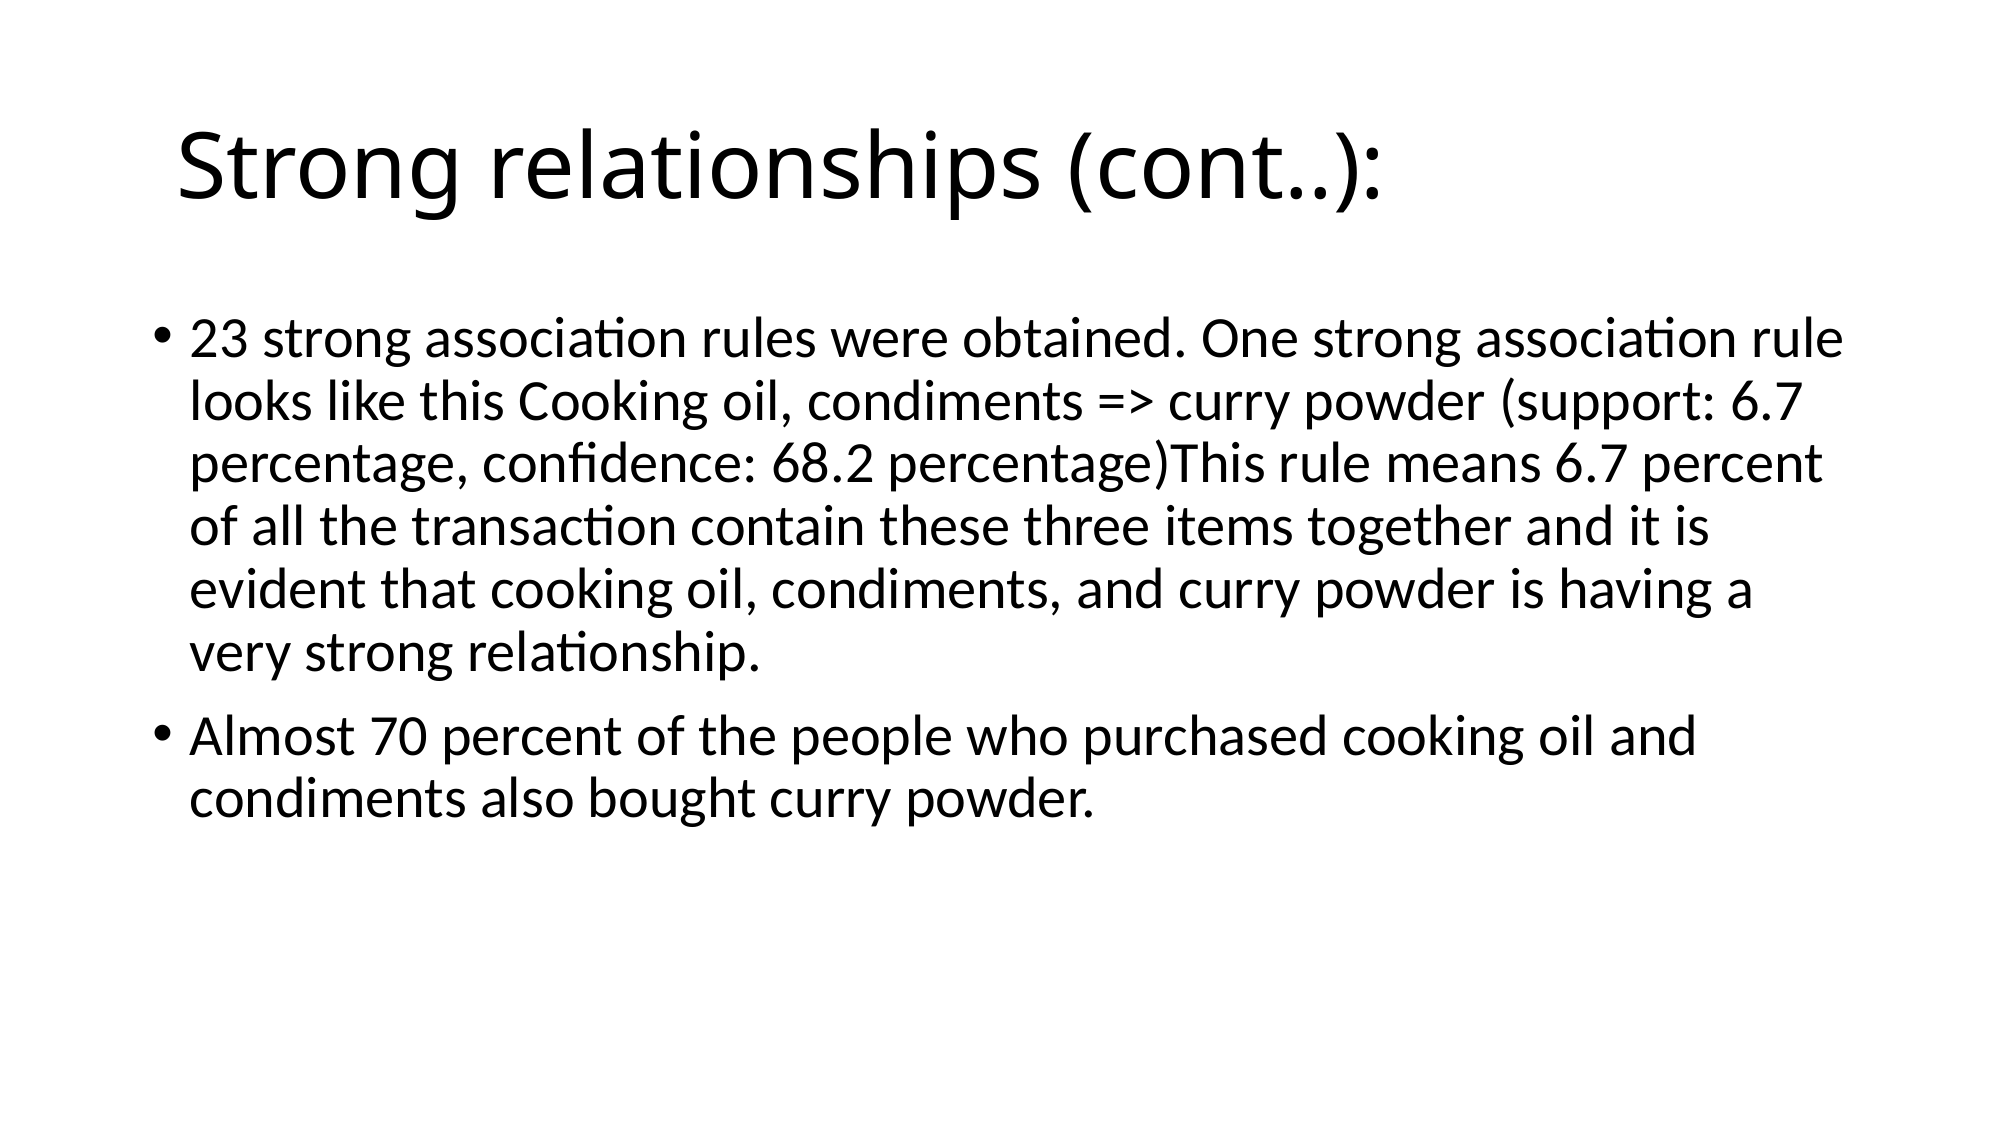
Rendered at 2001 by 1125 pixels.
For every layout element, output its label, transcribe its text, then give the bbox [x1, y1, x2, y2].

list 23 strong association rules were obtained. One strong association rule looks like this Cooking oil, condiments => curry powder (support: 6.7 percentage, confidence: 68.2 percentage)This rule means 6.7 percent of all the transaction contain these three items together and it is evident that cooking oil, condiments, and curry powder is having a very strong relationship. Almost 70 percent of the people who purchased cooking oil and condiments also bought curry powder. [137, 299, 1863, 1014]
title Strong relationships (cont..): [137, 59, 1863, 278]
